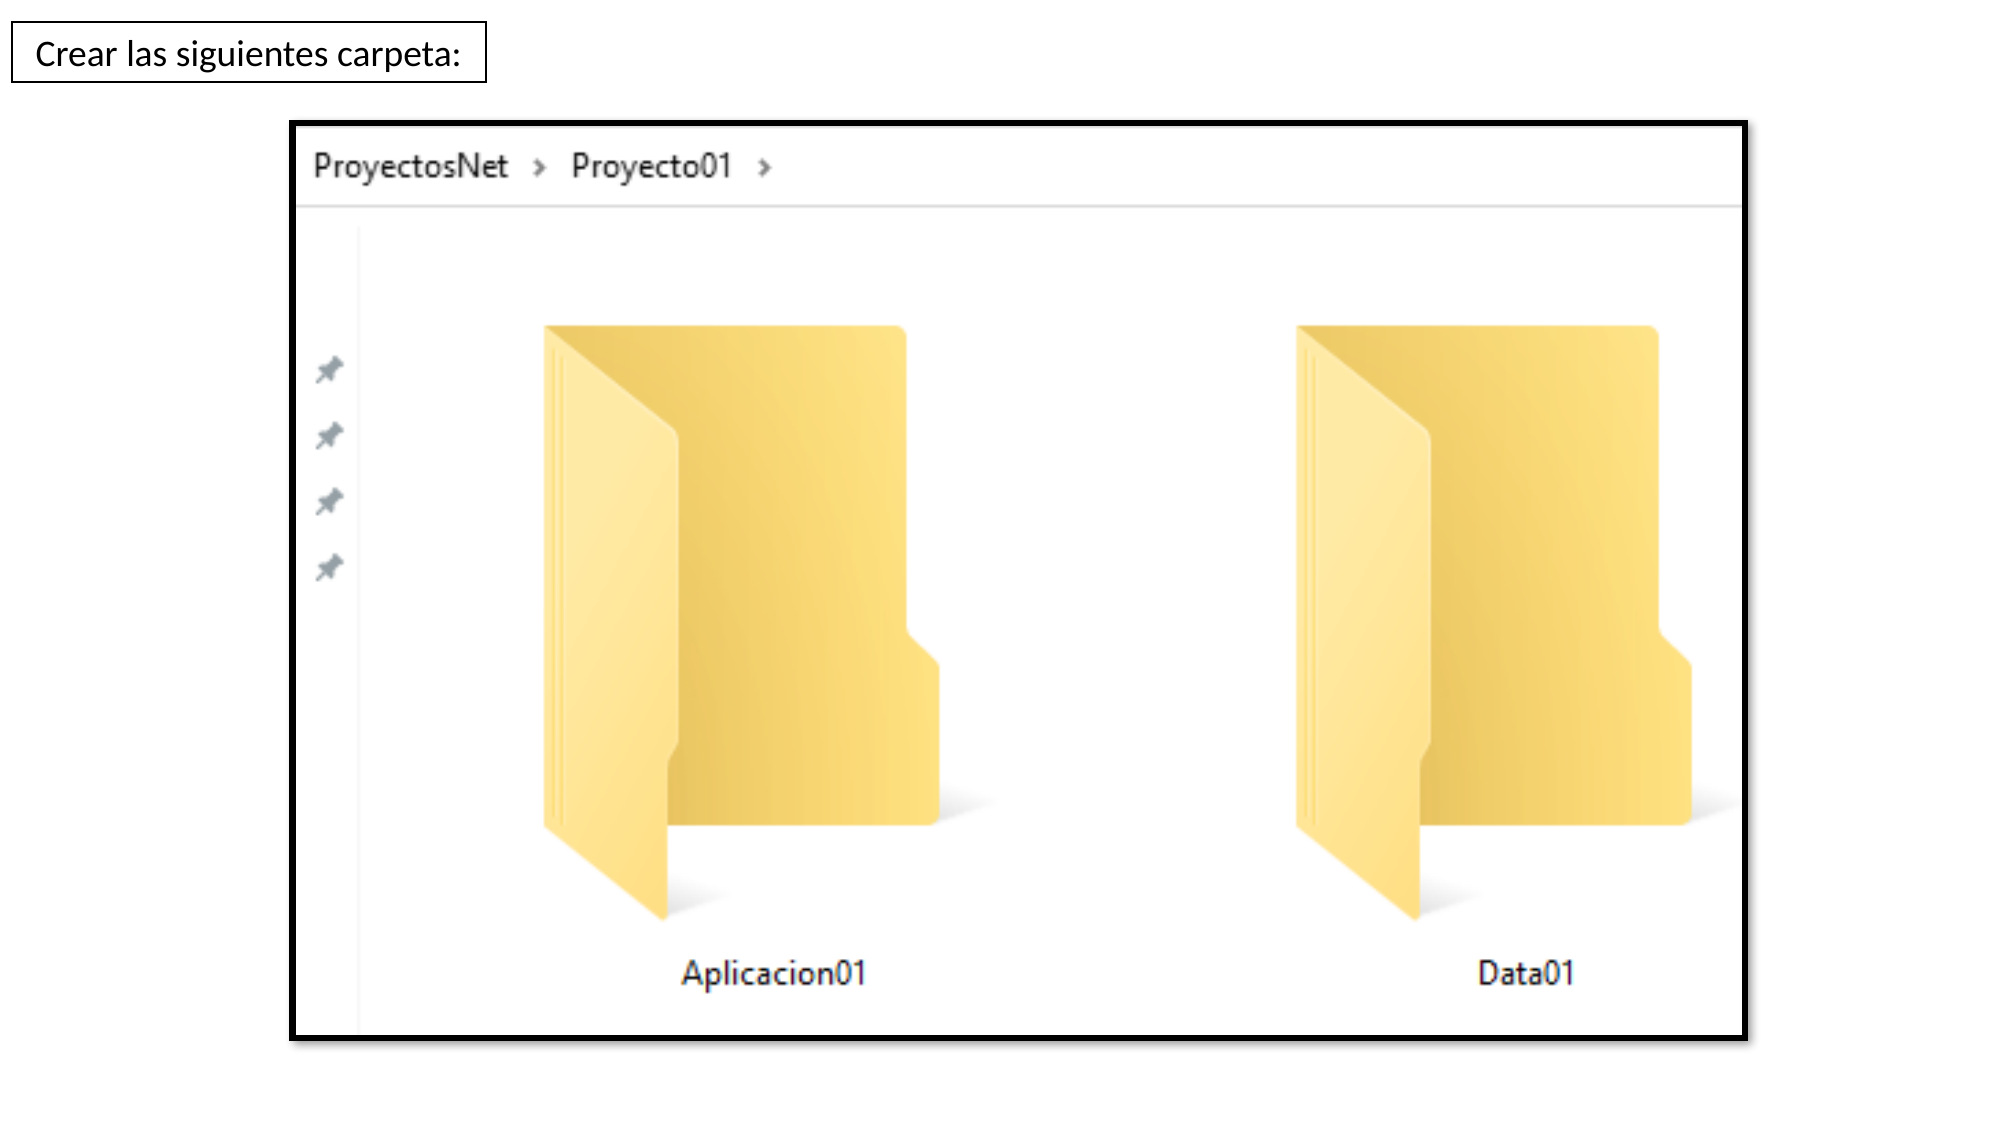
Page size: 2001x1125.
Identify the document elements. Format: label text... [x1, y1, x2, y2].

picture [295, 126, 1742, 1035]
text_box Crear las siguientes carpeta: [11, 21, 487, 83]
